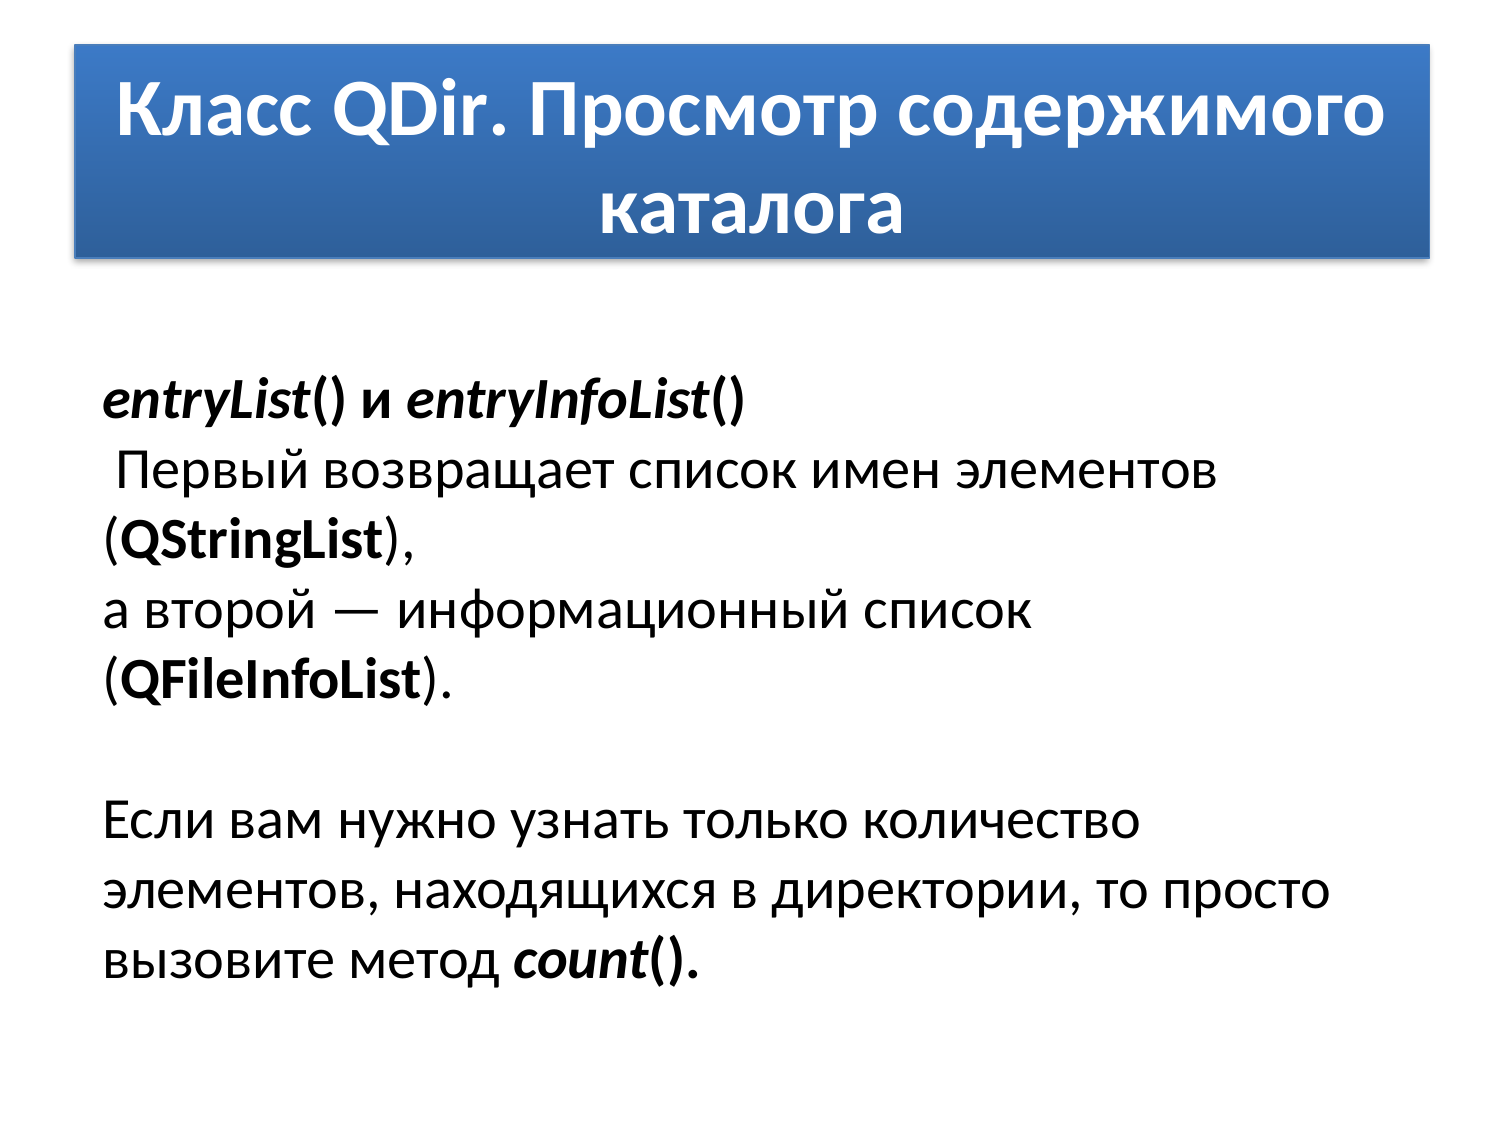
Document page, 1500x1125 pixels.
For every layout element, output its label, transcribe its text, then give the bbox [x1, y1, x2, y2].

text_box entryList() и entryInfoList() Первый возвращает список имен элементов (QStringList), а второй — информационный список (QFileInfoList). Если вам нужно узнать только количество элементов, находящихся в директории, то просто вызовите метод count(). [87, 353, 1353, 998]
title Класс QDir. Просмотр содержимого каталога [74, 44, 1430, 259]
